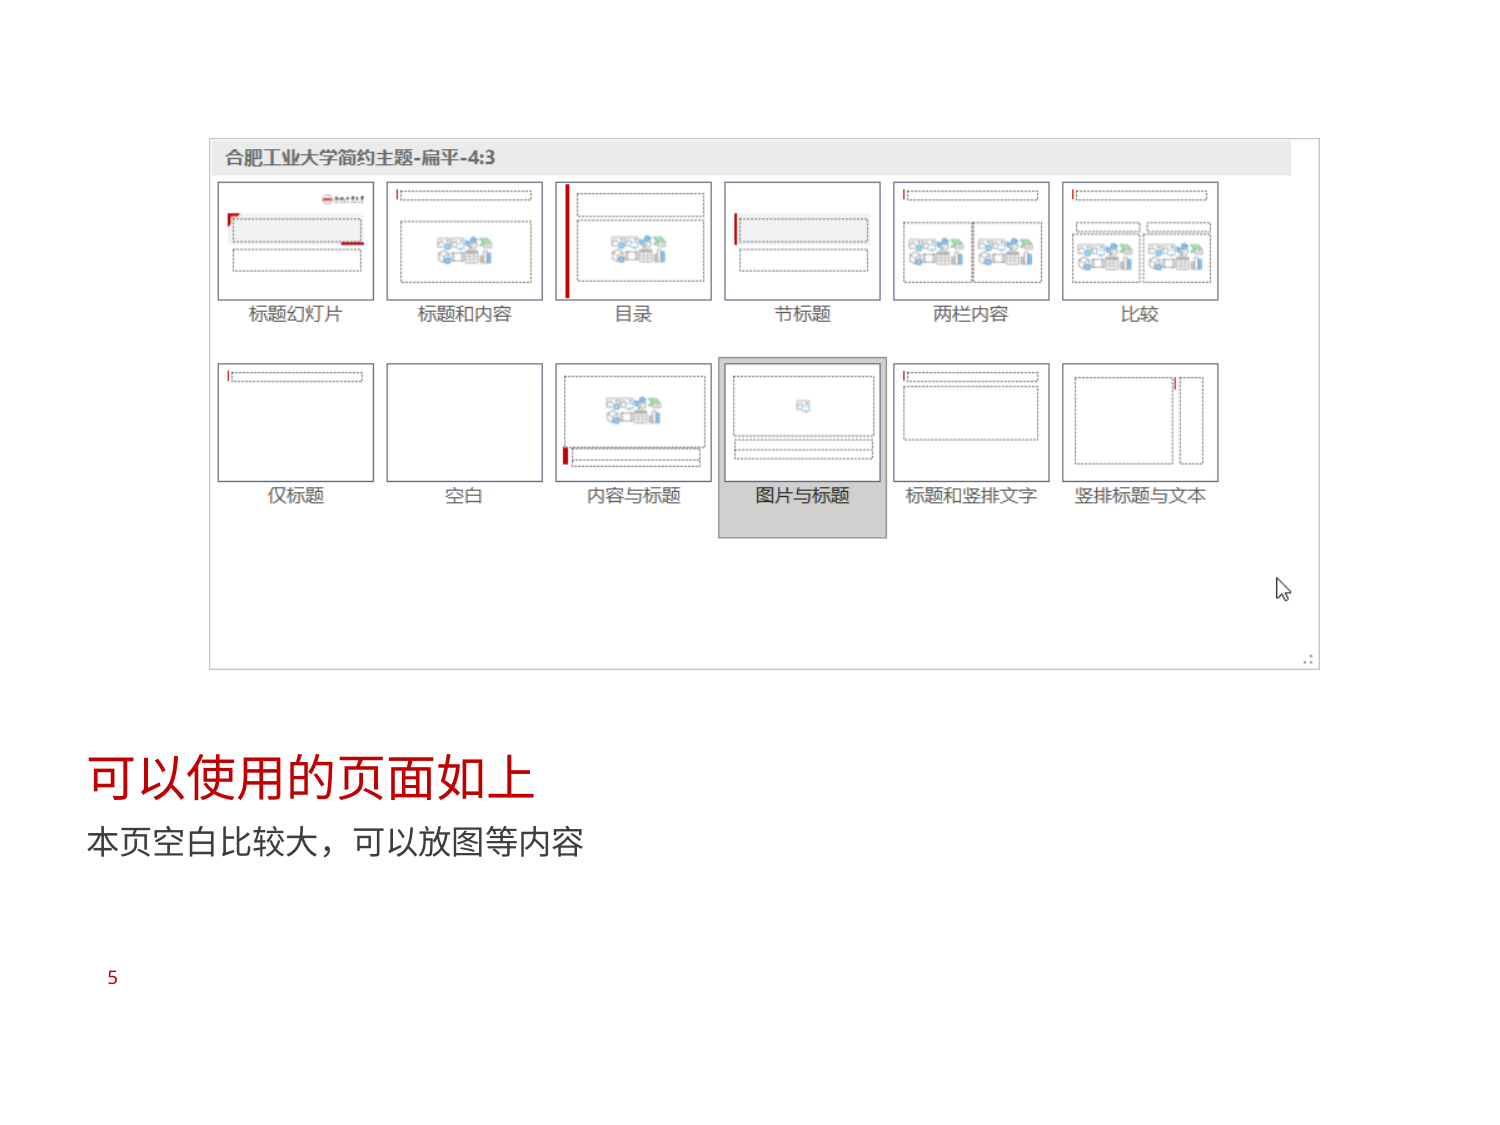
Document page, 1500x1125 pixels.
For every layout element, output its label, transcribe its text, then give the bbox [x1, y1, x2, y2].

slide_number 5 [72, 948, 134, 1008]
list 本页空白比较大，可以放图等内容 [71, 814, 1429, 913]
title 可以使用的页面如上 [71, 721, 1429, 814]
picture [209, 137, 1321, 671]
